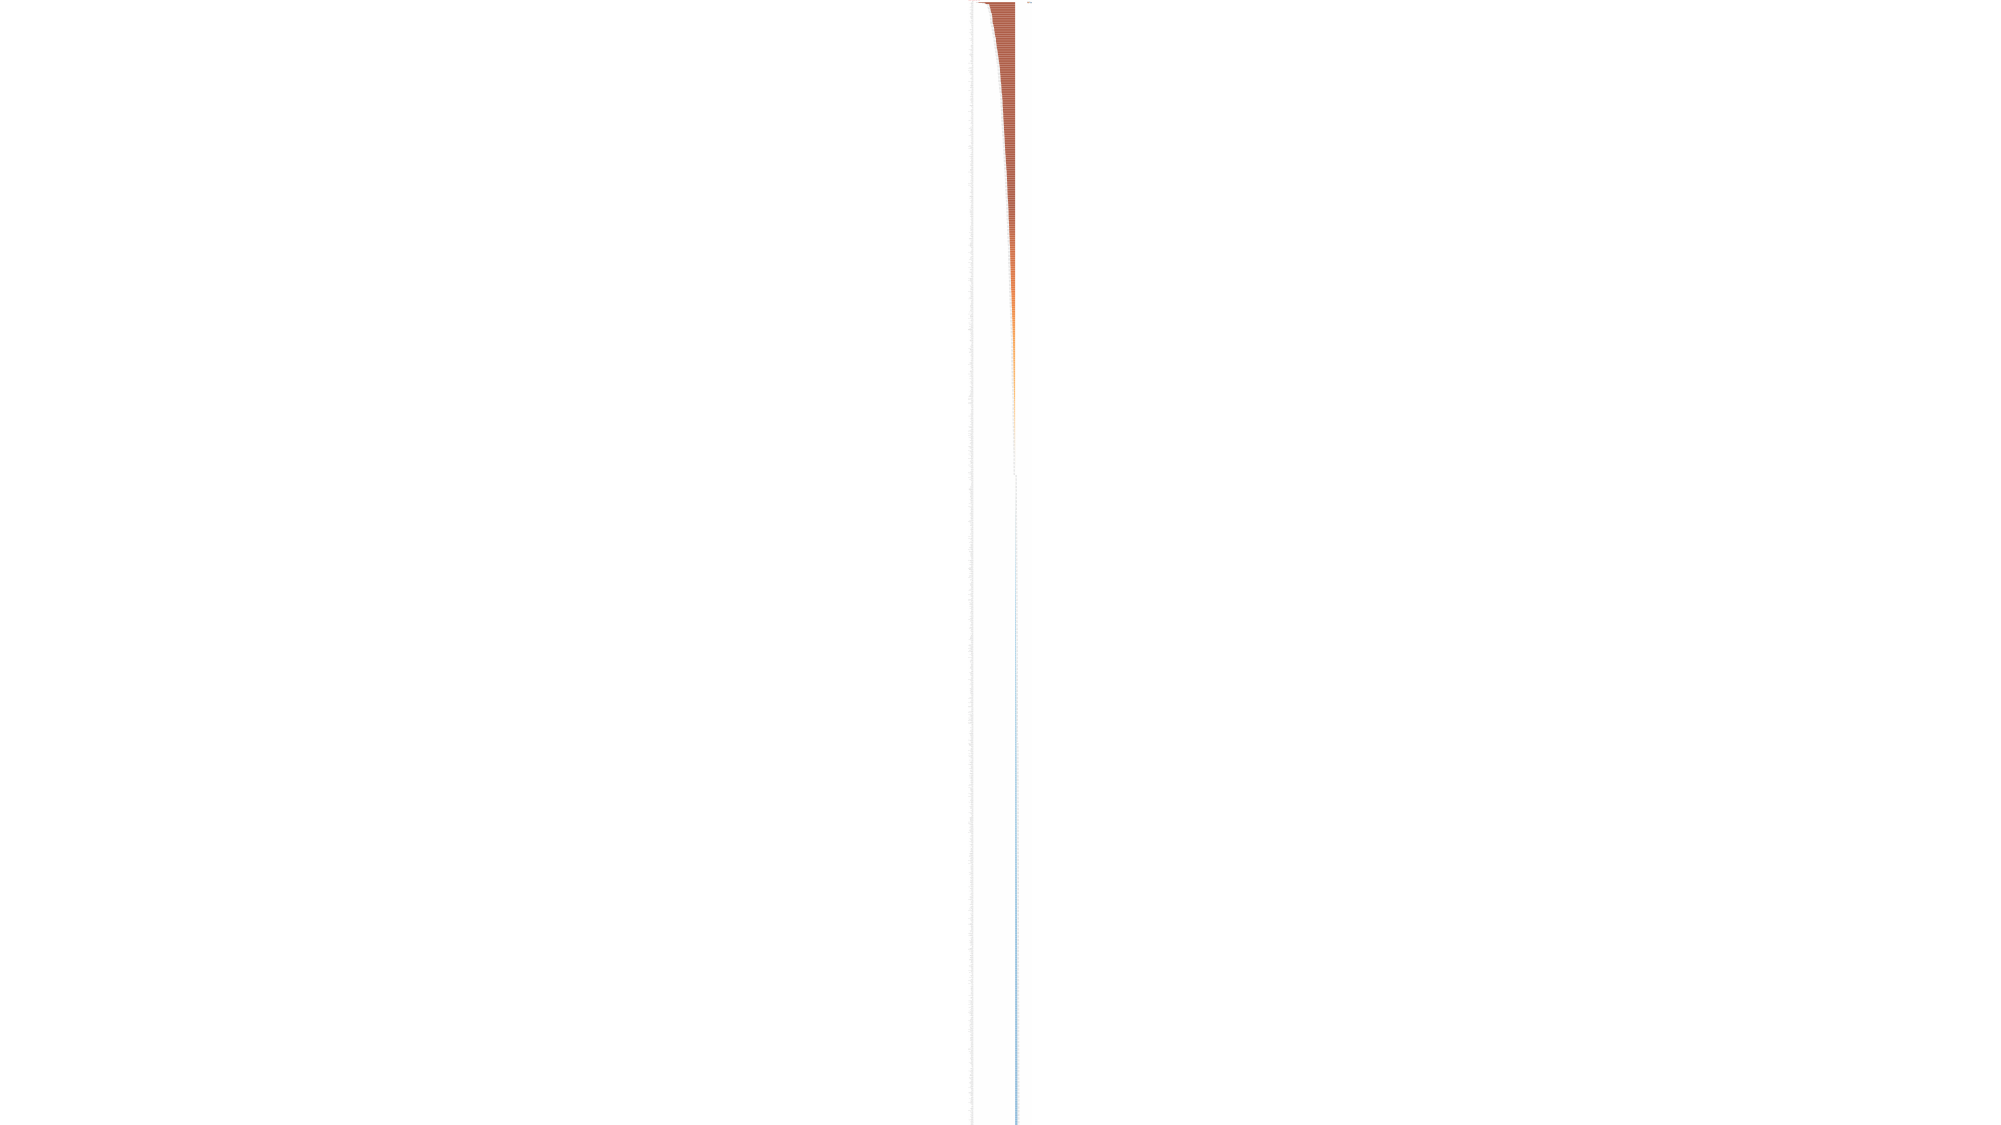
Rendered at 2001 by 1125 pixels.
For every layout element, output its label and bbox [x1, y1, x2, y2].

picture [967, 0, 1032, 1125]
